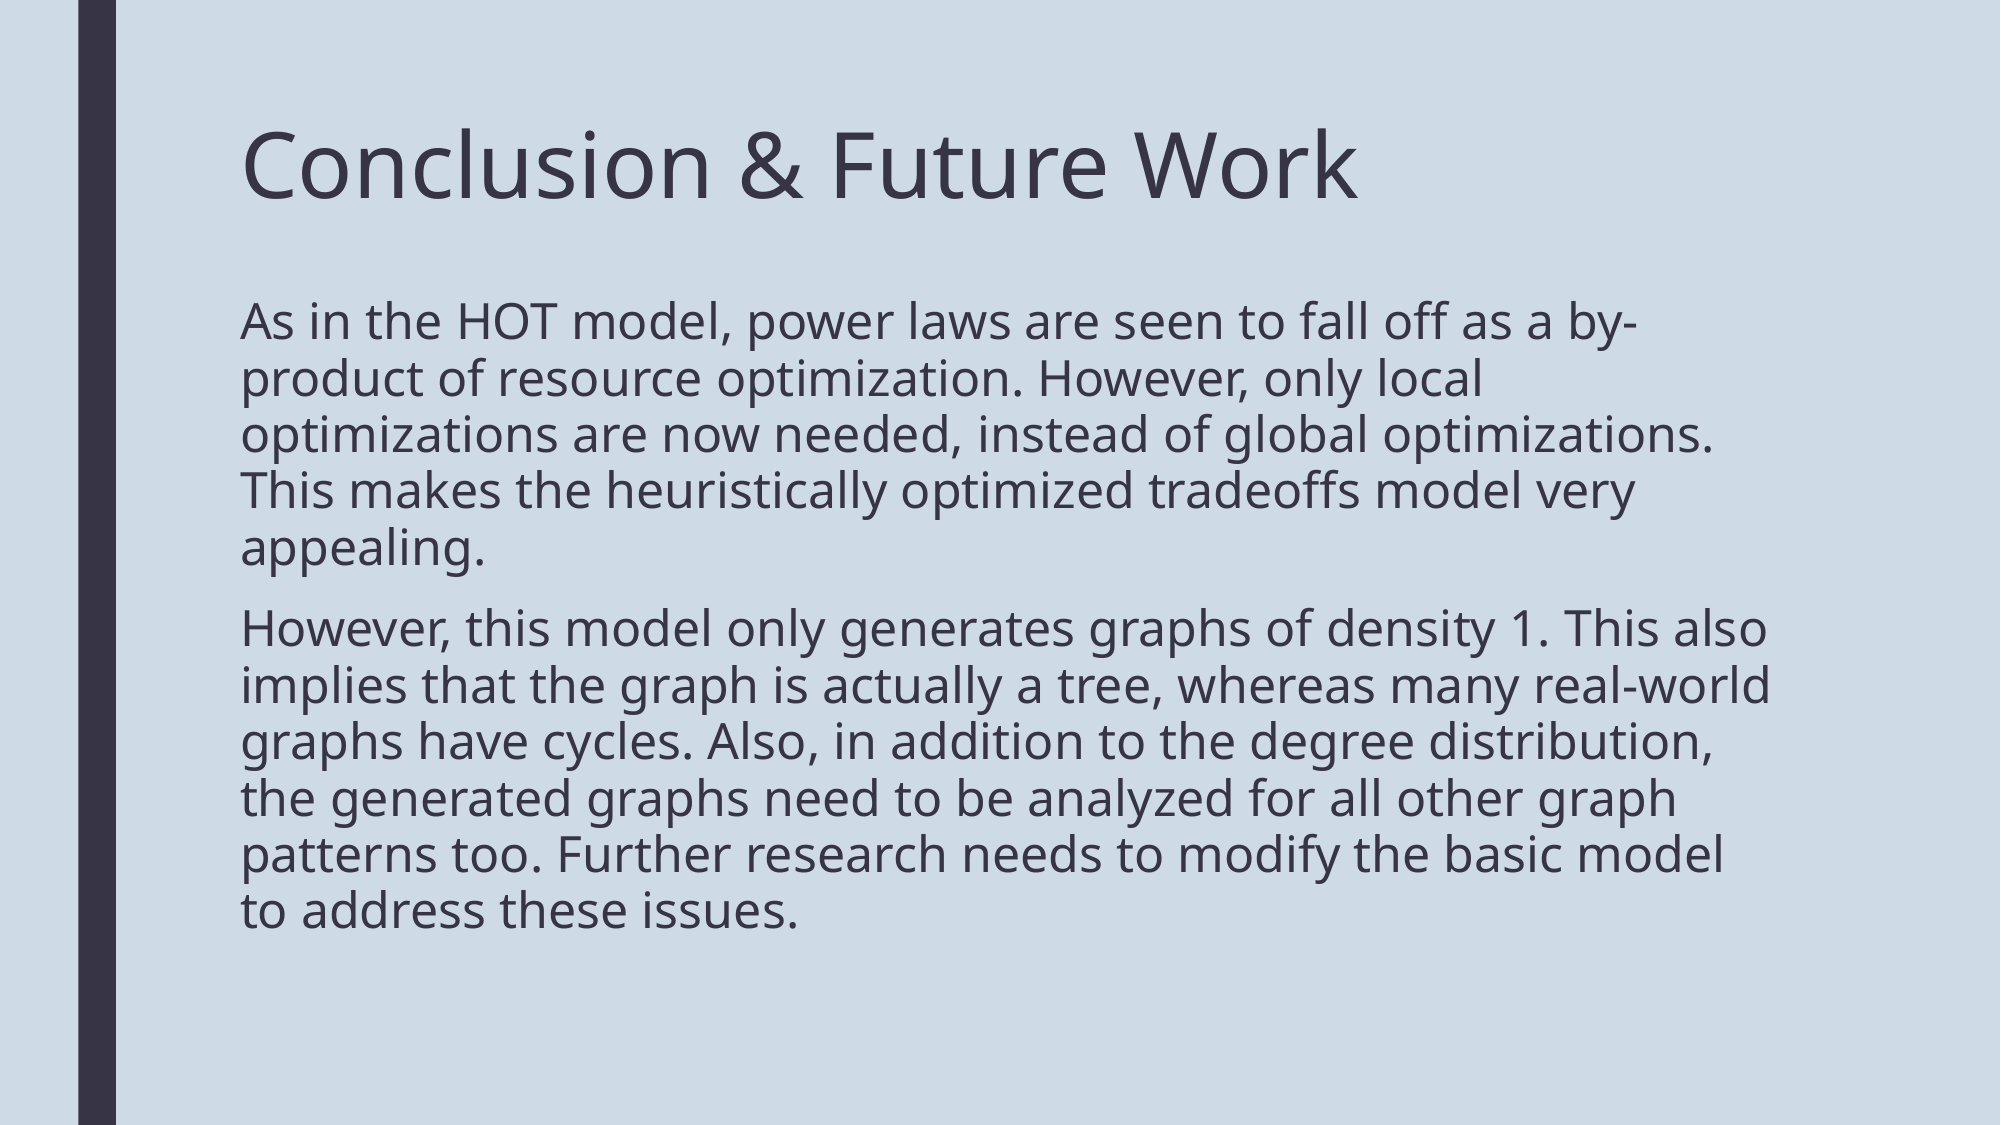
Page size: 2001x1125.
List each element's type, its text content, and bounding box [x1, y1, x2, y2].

list As in the HOT model, power laws are seen to fall off as a by-product of resource optimization. However, only local optimizations are now needed, instead of global optimizations. This makes the heuristically optimized tradeoffs model very appealing. However, this model only generates graphs of density 1. This also implies that the graph is actually a tree, whereas many real-world graphs have cycles. Also, in addition to the degree distribution, the generated graphs need to be analyzed for all other graph patterns too. Further research needs to modify the basic model to address these issues. [225, 287, 1800, 1048]
title Conclusion & Future Work [225, 112, 1800, 268]
